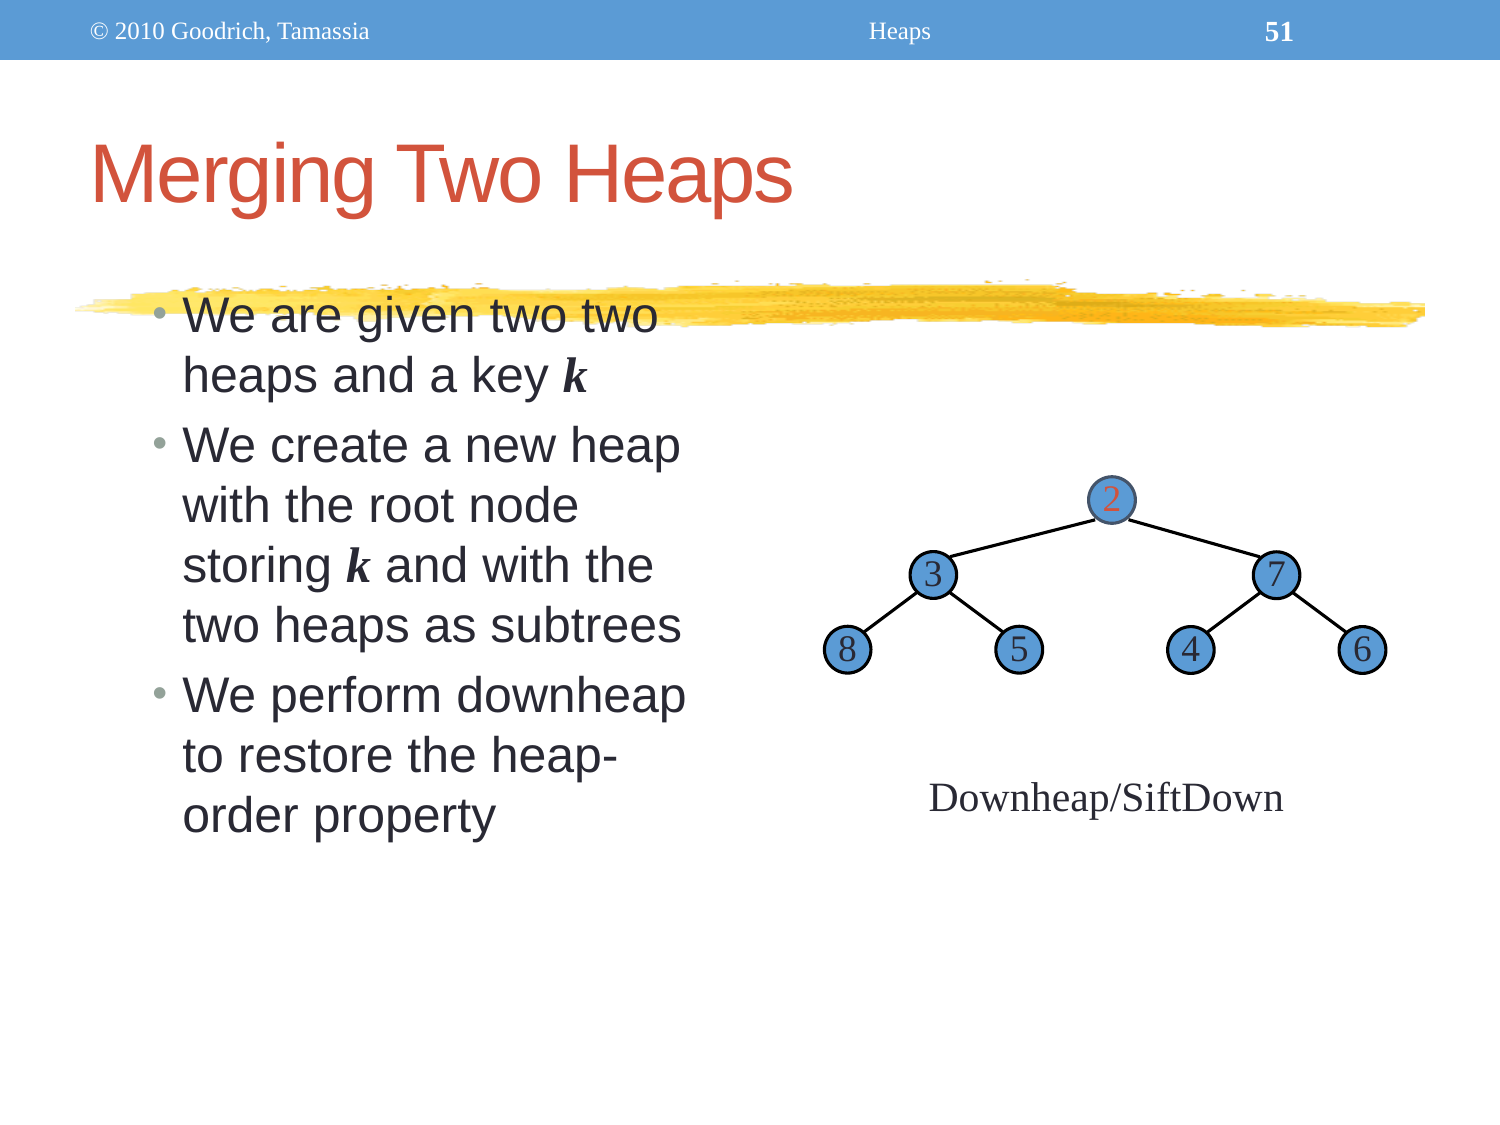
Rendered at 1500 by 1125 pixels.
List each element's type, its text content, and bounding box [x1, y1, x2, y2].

text_box 6 [1339, 626, 1386, 674]
text_box Merging Two Heaps [75, 87, 1425, 250]
text_box Downheap/SiftDown [913, 762, 1300, 828]
text_box 8 [824, 626, 871, 674]
text_box © 2010 Goodrich, Tamassia [74, 3, 550, 57]
text_box We are given two two heaps and a key k We create a new heap with the root node storing k and with the two heaps as subtrees We perform downheap to restore the heap-order property [137, 275, 738, 950]
text_box 7 [1253, 551, 1300, 599]
text_box 2 [1088, 476, 1136, 524]
picture [75, 274, 1425, 338]
text_box 51 [1249, 3, 1425, 57]
text_box 5 [995, 626, 1043, 674]
text_box 3 [910, 551, 957, 599]
text_box 4 [1167, 626, 1215, 674]
text_box Heaps [562, 3, 1238, 57]
